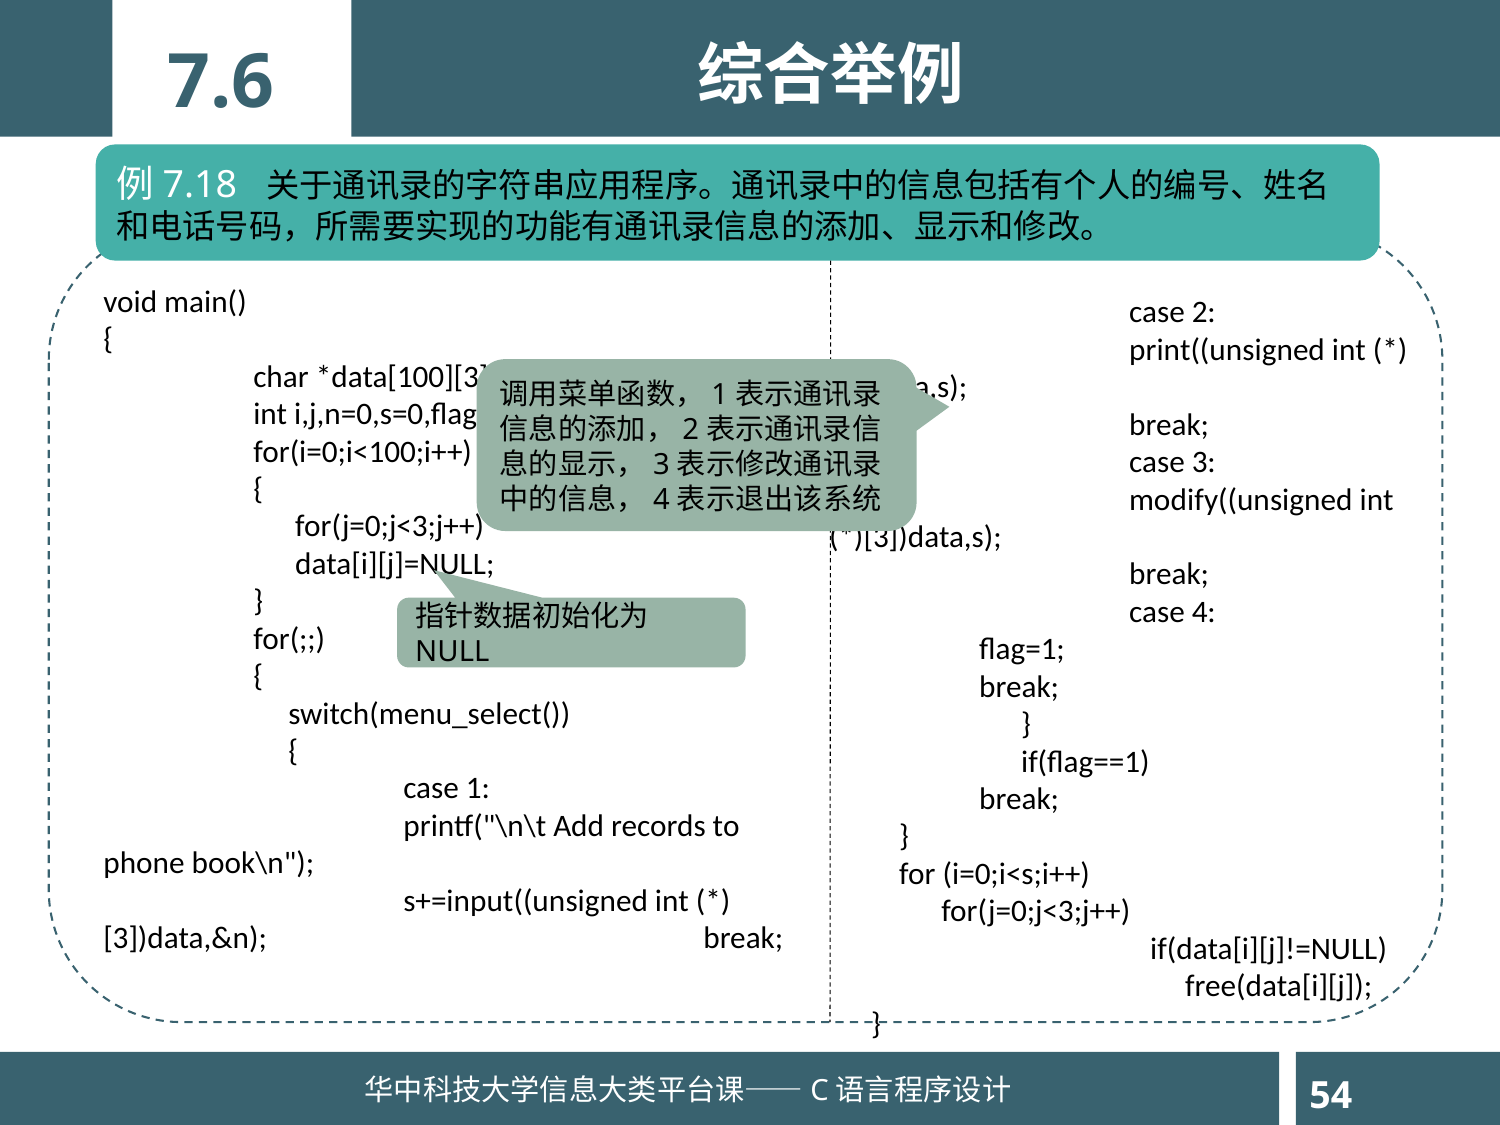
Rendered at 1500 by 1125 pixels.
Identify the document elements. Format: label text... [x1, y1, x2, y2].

text_box 7.6 [152, 24, 290, 130]
text_box void main() { char *data[100][3]; int i,j,n=0,s=0,flag=0; for(i=0;i<100;i++) { for(j=0;j<3;j++) data[i][j]=NULL; } for(;;) { switch(menu_select()) { case 1: printf("\n\t Add records to phone book\n"); s+=input((unsigned int (*)[3])data,&n); break; [88, 273, 829, 963]
text_box 调用菜单函数，1表示通讯录信息的添加，2表示通讯录信息的显示，3表示修改通讯录中的信息，4表示退出该系统 [831, 358, 952, 533]
text_box [47, 254, 829, 1024]
text_box [831, 246, 1420, 284]
text_box 调用菜单函数，1表示通讯录信息的添加，2表示通讯录信息的显示，3表示修改通讯录中的信息，4表示退出该系统 [475, 358, 829, 533]
text_box case 2: print((unsigned int (*)[3])data,s); break; case 3: modify((unsigned int (*)[3])data,s); break; case 4: flag=1; break; } if(flag==1) break; } for (i=0;i<s;i++) for(j=0;j<3;j++) if(data[i][j]!=NULL) free(data[i][j]); } [814, 284, 1443, 1048]
text_box 例7.18 关于通讯录的字符串应用程序。通讯录中的信息包括有个人的编号、姓名和电话号码，所需要实现的功能有通讯录信息的添加、显示和修改。 [94, 143, 1381, 262]
text_box 指针数据初始化为NULL [396, 568, 747, 669]
text_box 综合举例 [443, 24, 1218, 120]
